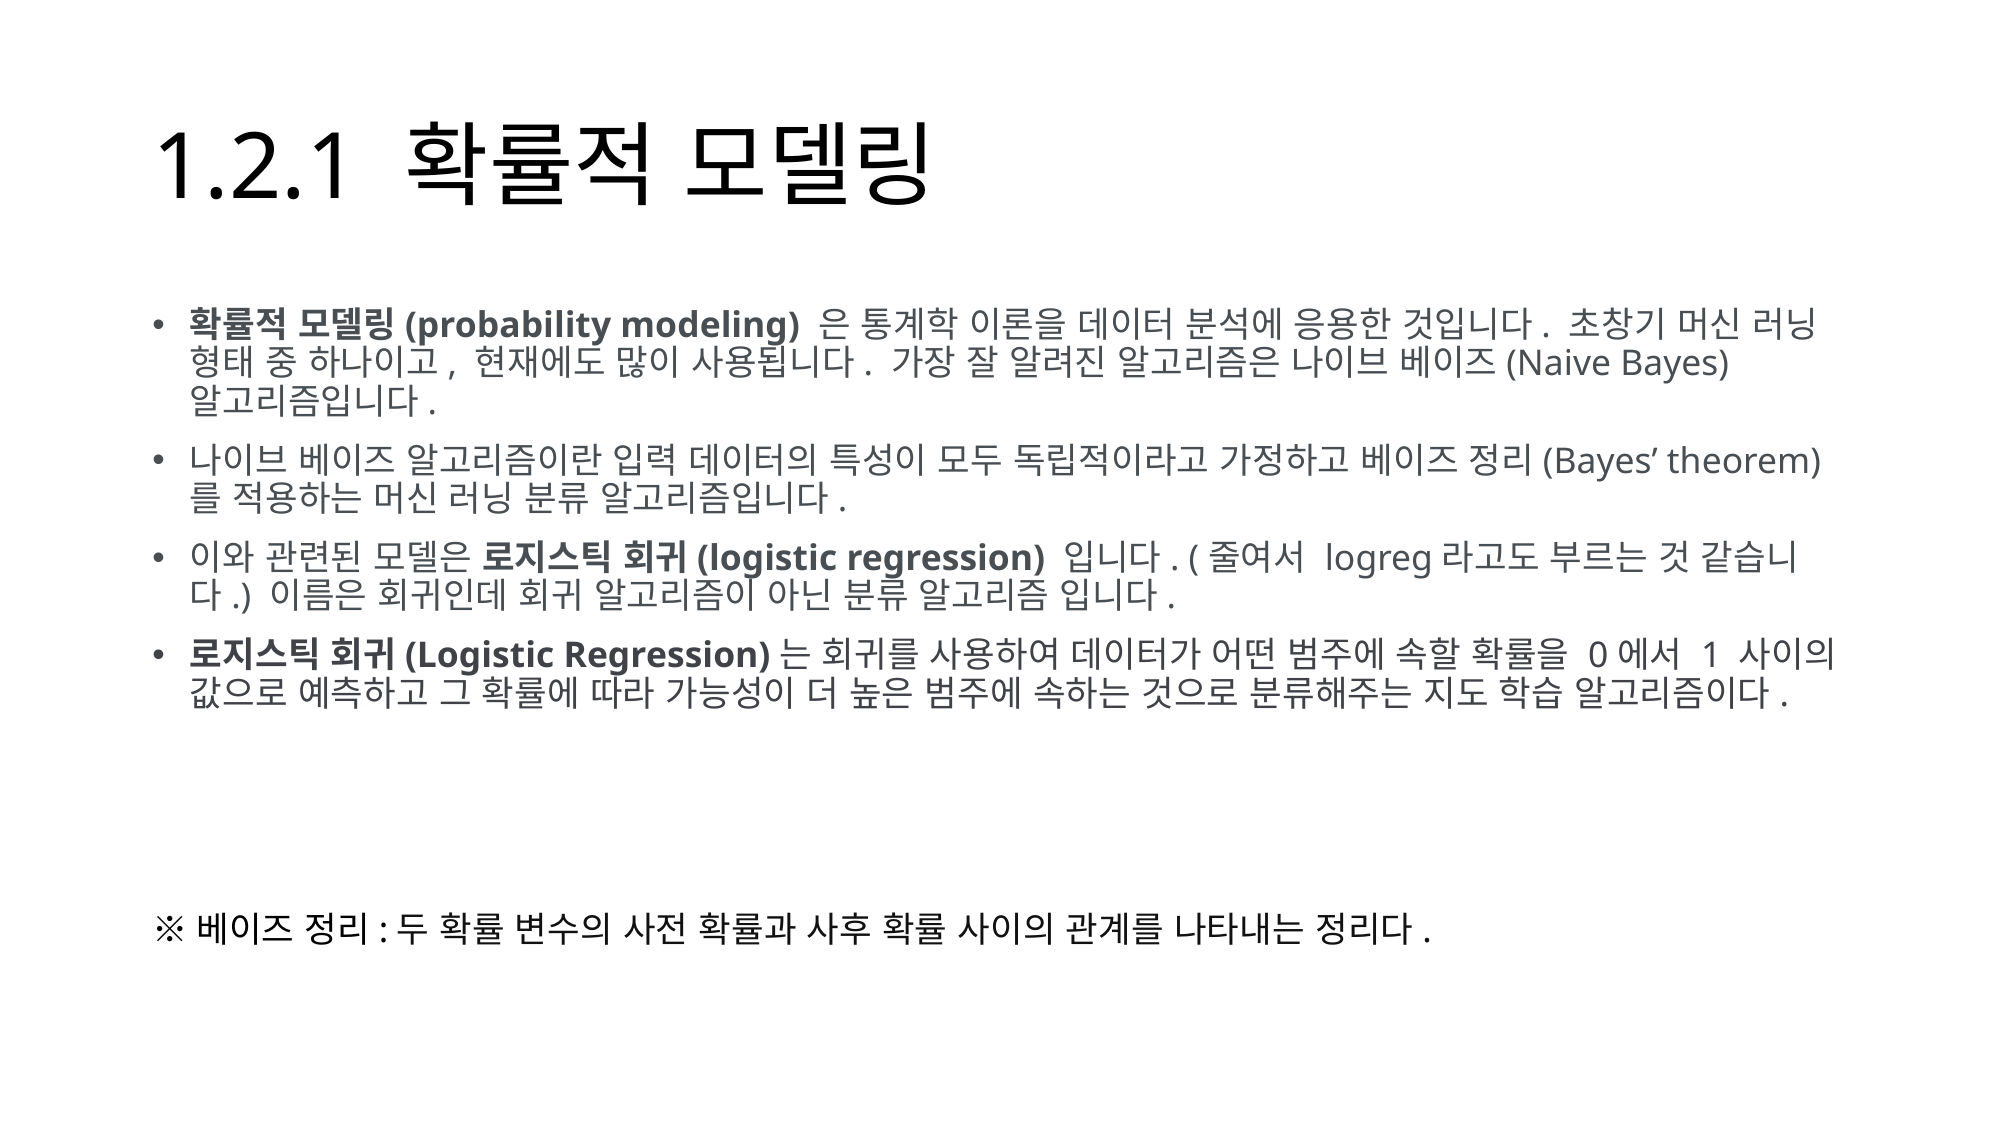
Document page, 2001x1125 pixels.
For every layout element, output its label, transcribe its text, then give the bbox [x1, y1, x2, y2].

list 확률적 모델링(probability modeling) 은 통계학 이론을 데이터 분석에 응용한 것입니다. 초창기 머신 러닝 형태 중 하나이고, 현재에도 많이 사용됩니다. 가장 잘 알려진 알고리즘은 나이브 베이즈(Naive Bayes) 알고리즘입니다. 나이브 베이즈 알고리즘이란 입력 데이터의 특성이 모두 독립적이라고 가정하고 베이즈 정리(Bayes’ theorem)를 적용하는 머신 러닝 분류 알고리즘입니다. 이와 관련된 모델은 로지스틱 회귀(logistic regression) 입니다. (줄여서 logreg라고도 부르는 것 같습니다.) 이름은 회귀인데 회귀 알고리즘이 아닌 분류 알고리즘 입니다. 로지스틱 회귀(Logistic Regression)는 회귀를 사용하여 데이터가 어떤 범주에 속할 확률을 0에서 1 사이의 값으로 예측하고 그 확률에 따라 가능성이 더 높은 범주에 속하는 것으로 분류해주는 지도 학습 알고리즘이다. ※베이즈 정리:두 확률 변수의 사전 확률과 사후 확률 사이의 관계를 나타내는 정리다. [137, 299, 1863, 1014]
title 1.2.1 확률적 모델링 [137, 59, 1863, 278]
